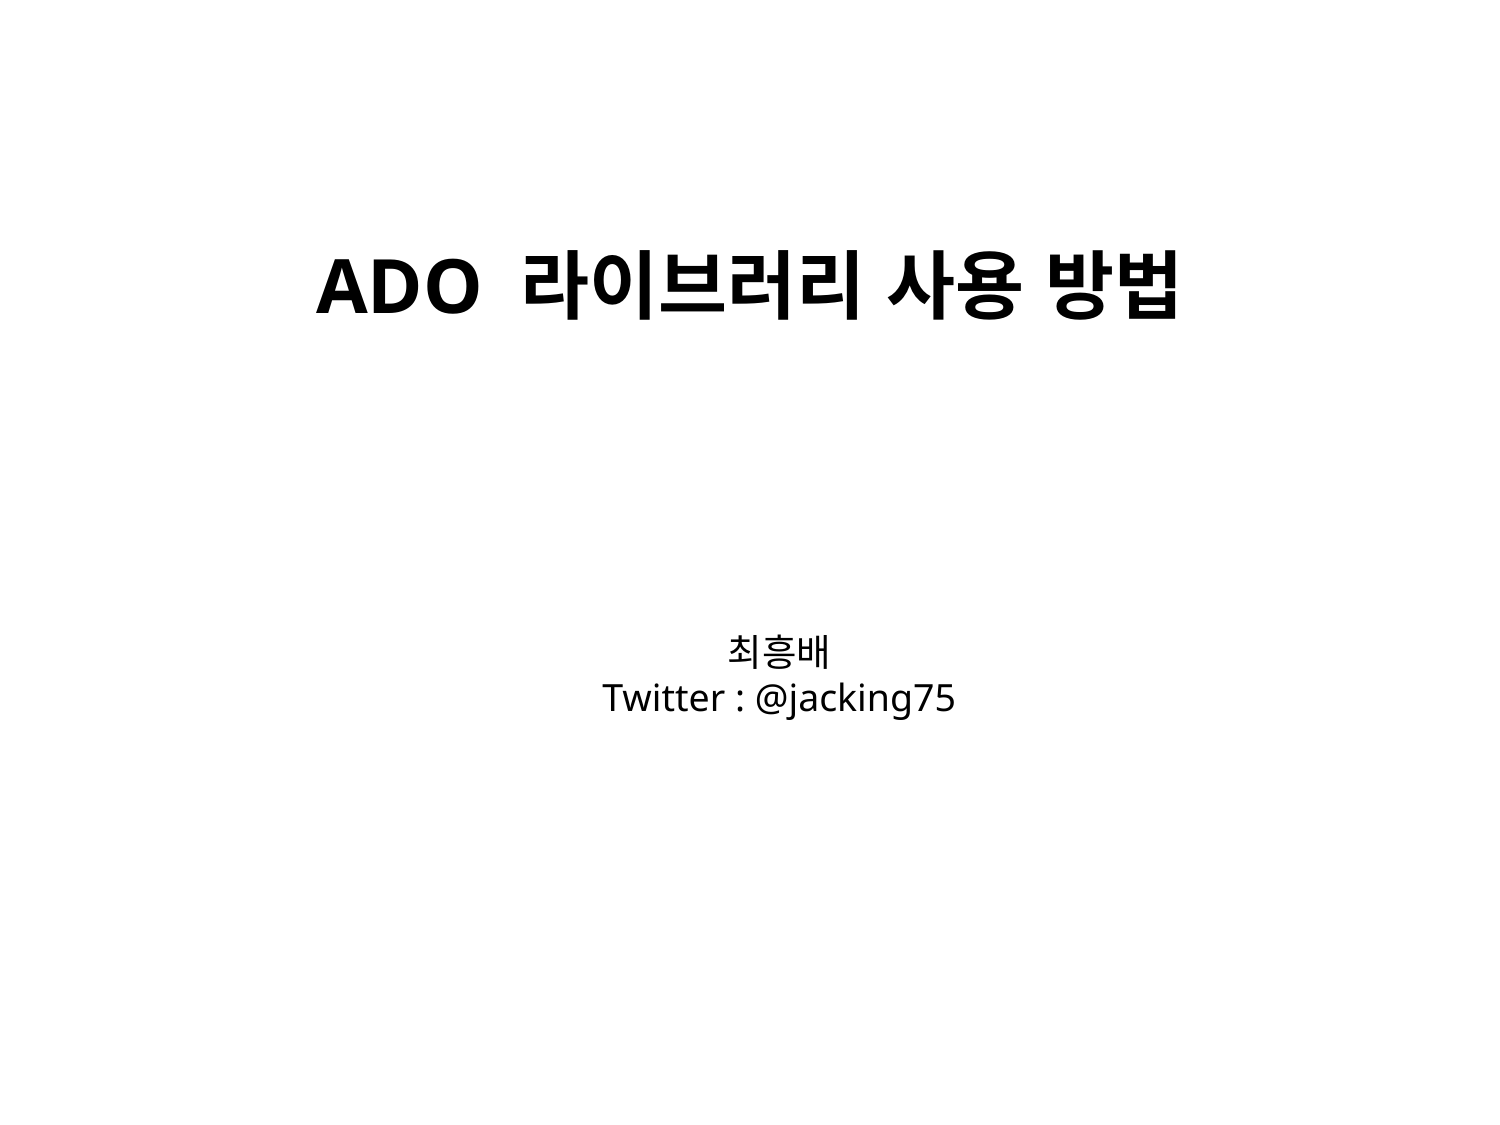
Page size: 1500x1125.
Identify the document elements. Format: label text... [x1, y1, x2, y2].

text_box 최흥배 Twitter : @jacking75 [431, 621, 1128, 727]
text_box ADO 라이브러리 사용 방법 [265, 231, 1235, 337]
